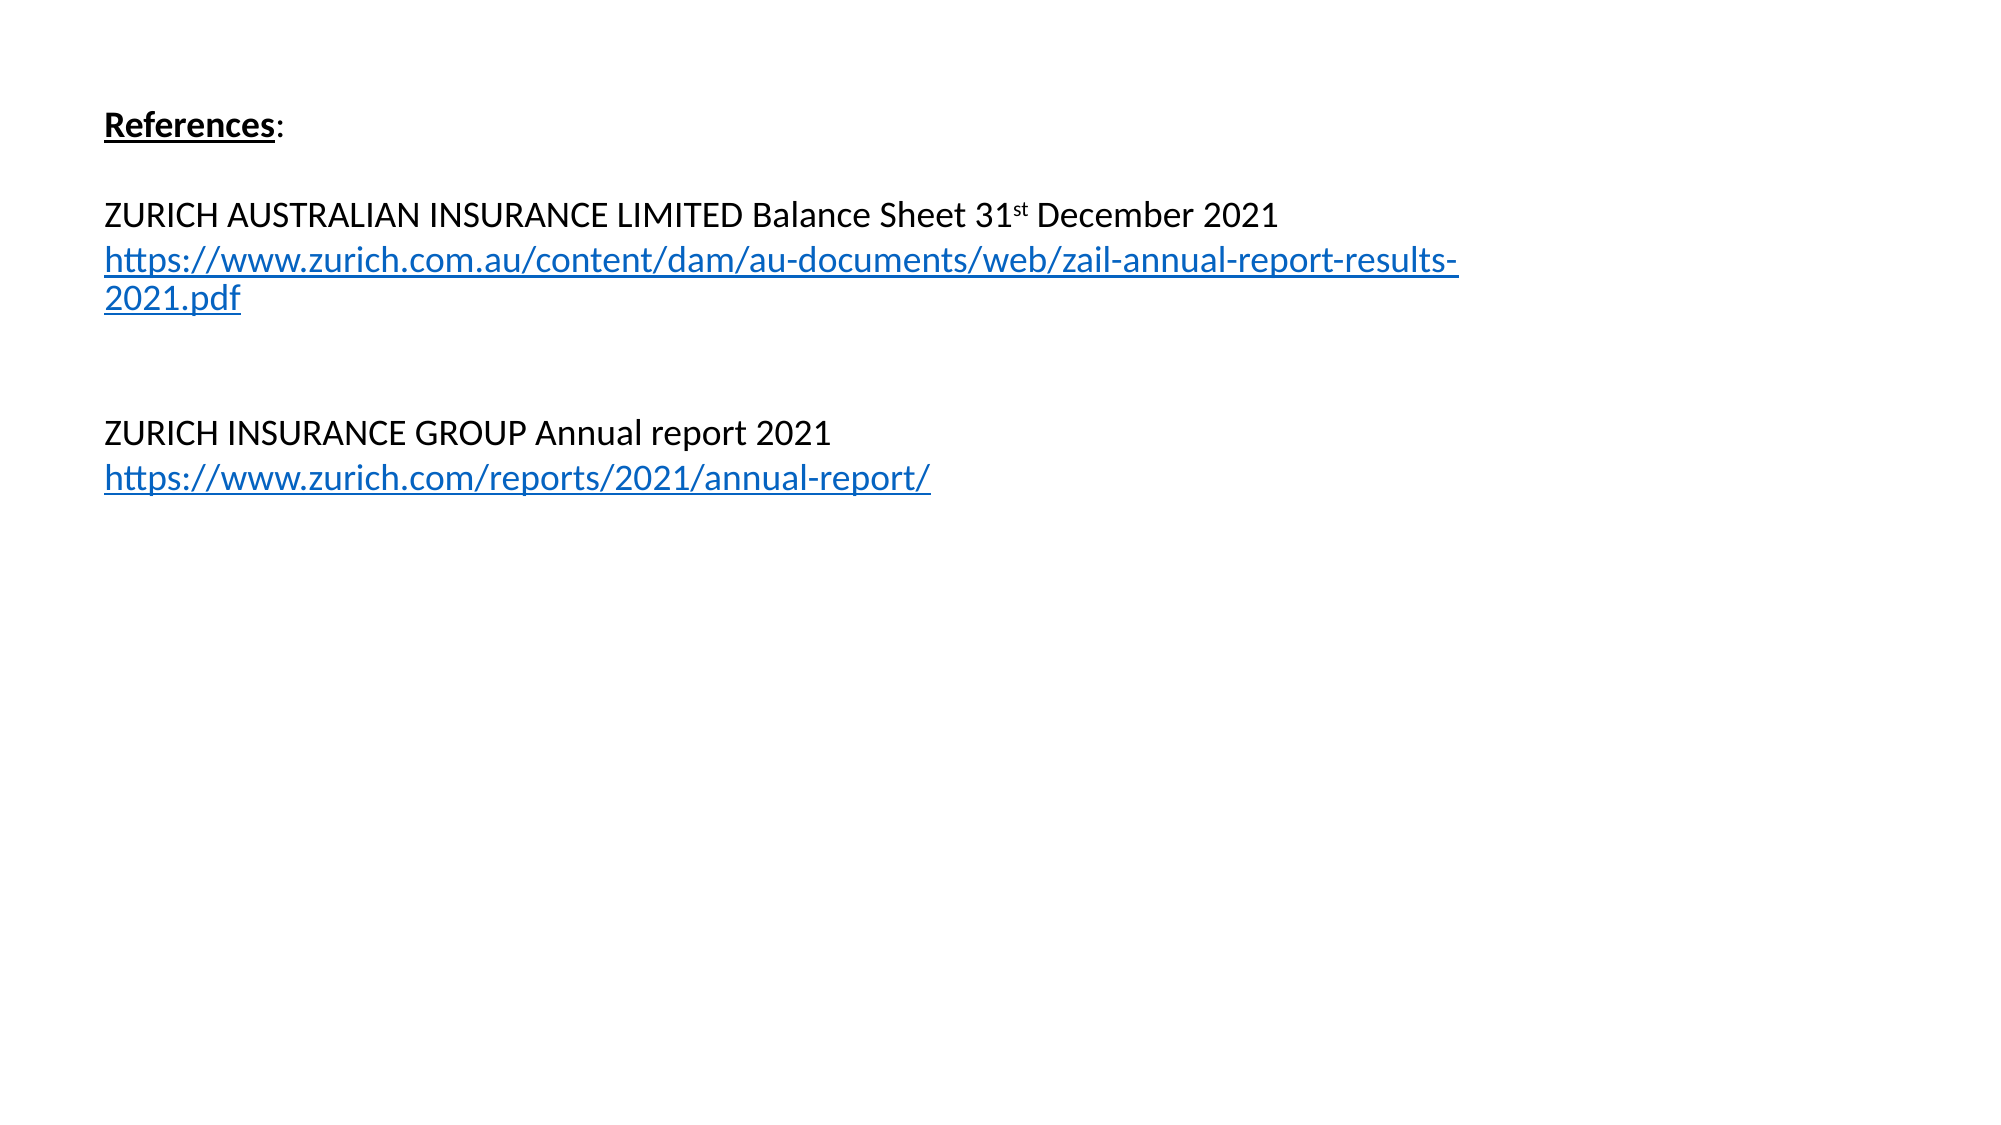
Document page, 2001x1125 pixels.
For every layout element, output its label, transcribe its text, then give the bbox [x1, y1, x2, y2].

text_box References: ZURICH AUSTRALIAN INSURANCE LIMITED Balance Sheet 31st December 2021 https://www.zurich.com.au/content/dam/au-documents/web/zail-annual-report-results-2021.pdf ZURICH INSURANCE GROUP Annual report 2021 https://www.zurich.com/reports/2021/annual-report/ [89, 92, 1484, 513]
